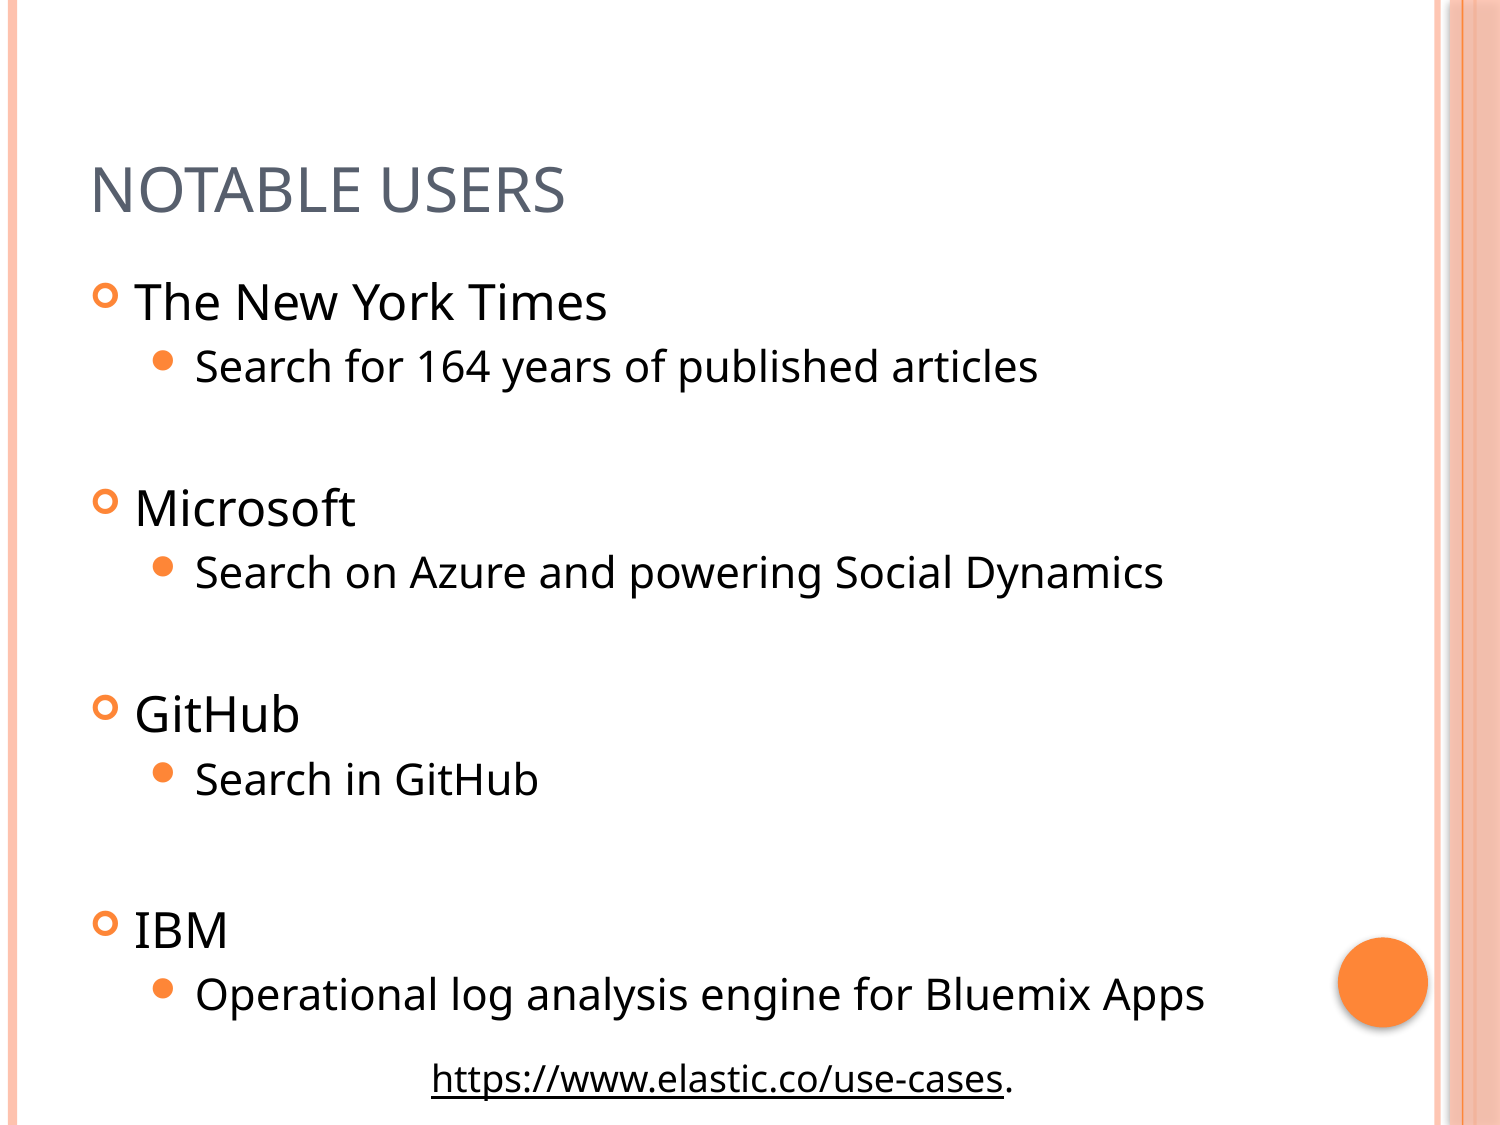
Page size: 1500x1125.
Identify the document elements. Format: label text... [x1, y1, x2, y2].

list The New York Times Search for 164 years of published articles Microsoft Search on Azure and powering Social Dynamics GitHub Search in GitHub IBM Operational log analysis engine for Bluemix Apps [75, 262, 1300, 1062]
text_box https://www.elastic.co/use-cases. [416, 1047, 1042, 1114]
title Notable Users [75, 45, 1300, 233]
